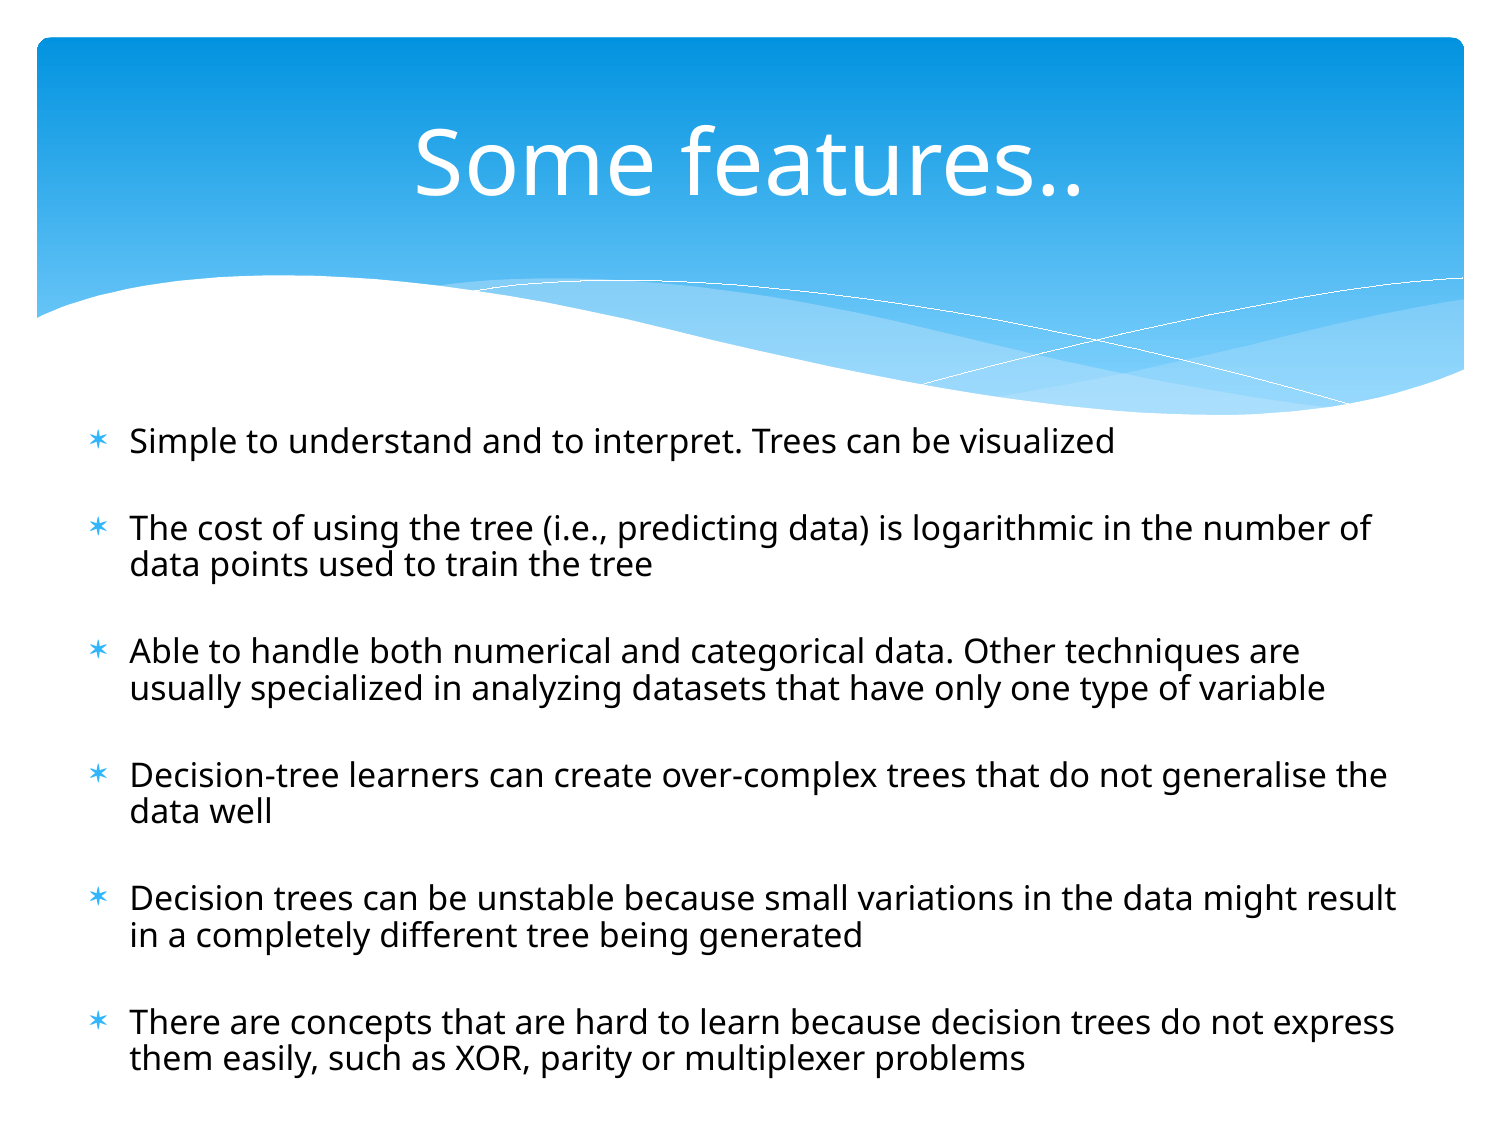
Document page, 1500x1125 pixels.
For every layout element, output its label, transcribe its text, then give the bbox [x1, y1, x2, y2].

text_box Simple to understand and to interpret. Trees can be visualized The cost of using the tree (i.e., predicting data) is logarithmic in the number of data points used to train the tree Able to handle both numerical and categorical data. Other techniques are usually specialized in analyzing datasets that have only one type of variable Decision-tree learners can create over-complex trees that do not generalise the data well Decision trees can be unstable because small variations in the data might result in a completely different tree being generated There are concepts that are hard to learn because decision trees do not express them easily, such as XOR, parity or multiplexer problems [74, 416, 1425, 1094]
title Some features.. [75, 55, 1425, 261]
